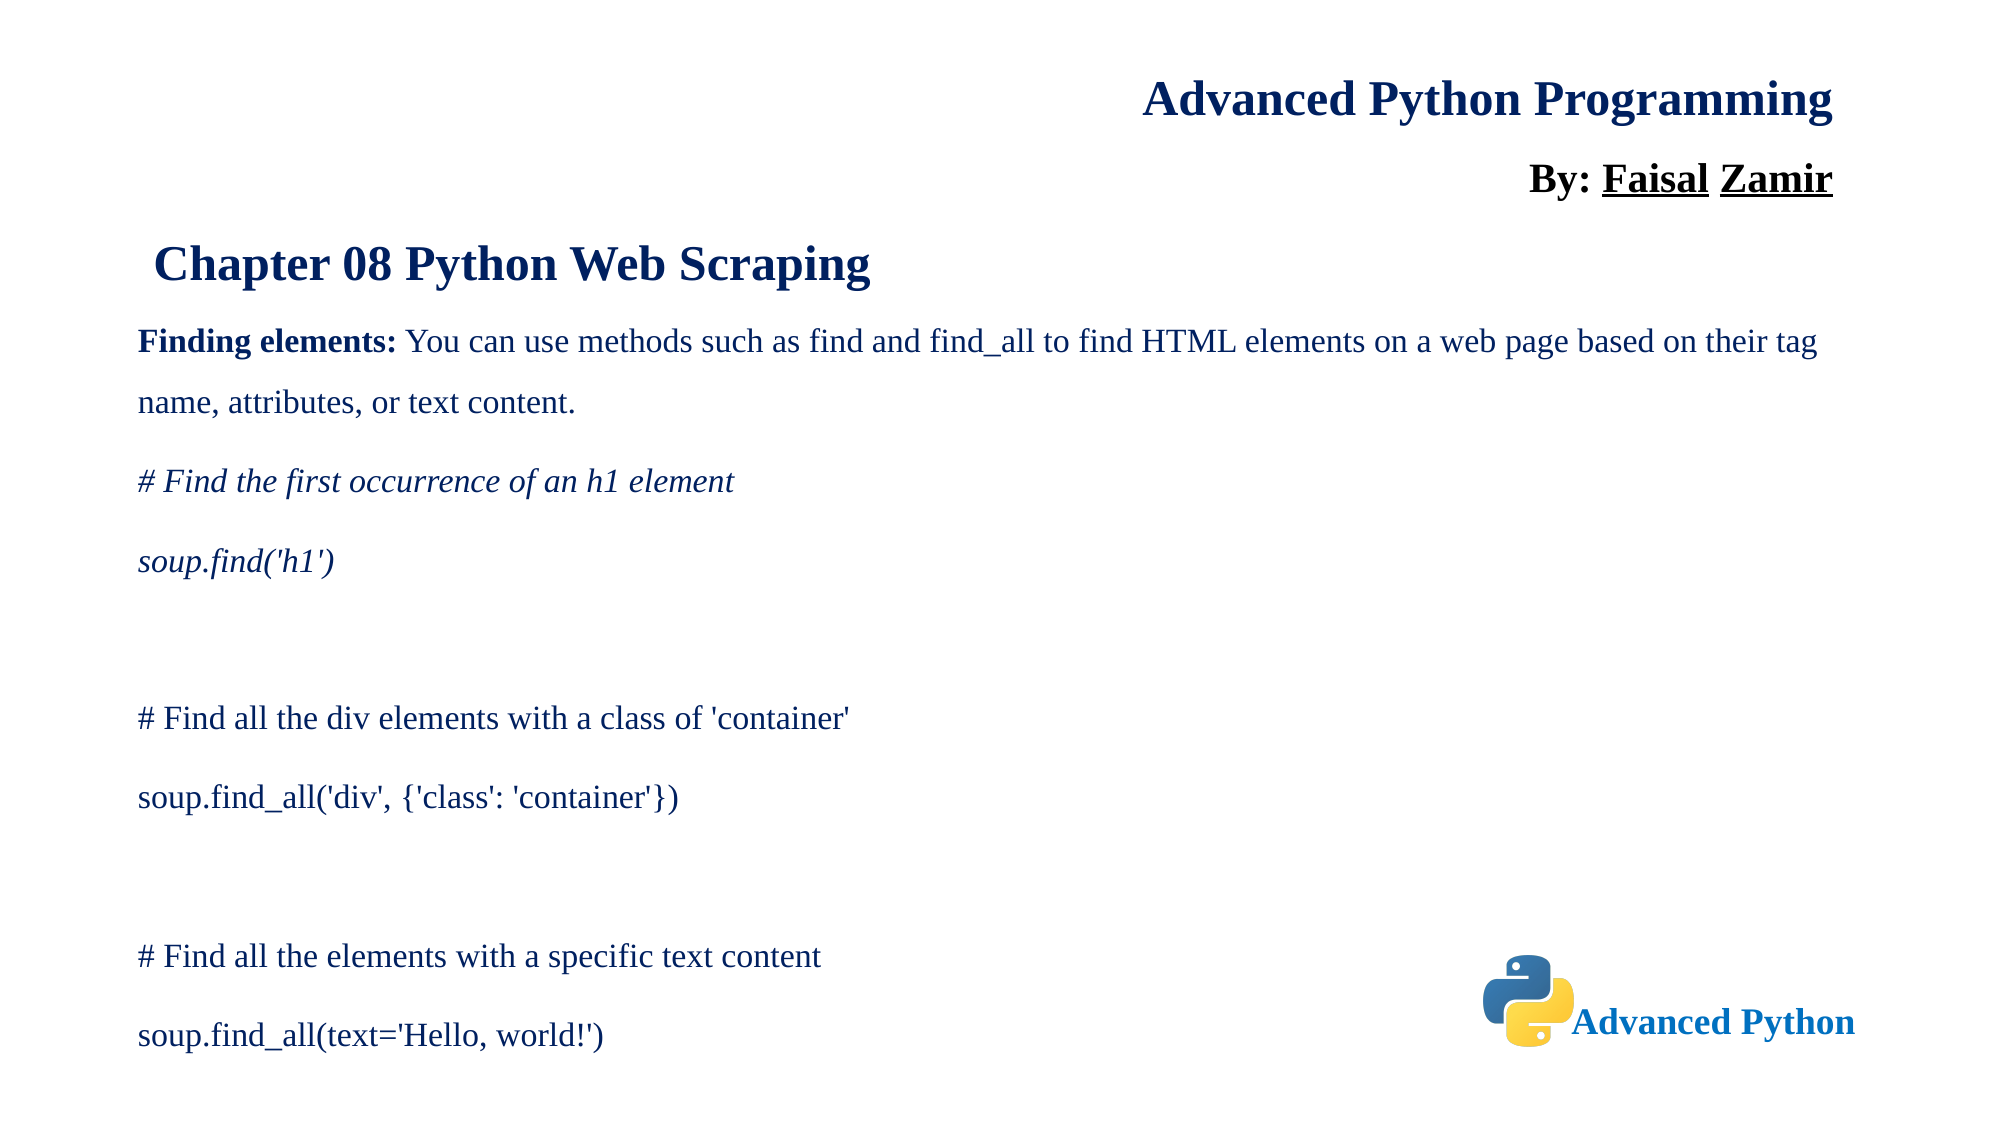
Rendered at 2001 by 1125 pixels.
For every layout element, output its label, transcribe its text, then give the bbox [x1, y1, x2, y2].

list Finding elements: You can use methods such as find and find_all to find HTML elements on a web page based on their tag name, attributes, or text content. # Find the first occurrence of an h1 element soup.find('h1') # Find all the div elements with a class of 'container' soup.find_all('div', {'class': 'container'}) # Find all the elements with a specific text content soup.find_all(text='Hello, world!') [122, 291, 1848, 1062]
text_box Advanced Python Programming By: Faisal Zamir Chapter 08 Python Web Scraping [138, 53, 1849, 273]
text_box Advanced Python [1465, 955, 1971, 1062]
picture [1483, 955, 1574, 1047]
